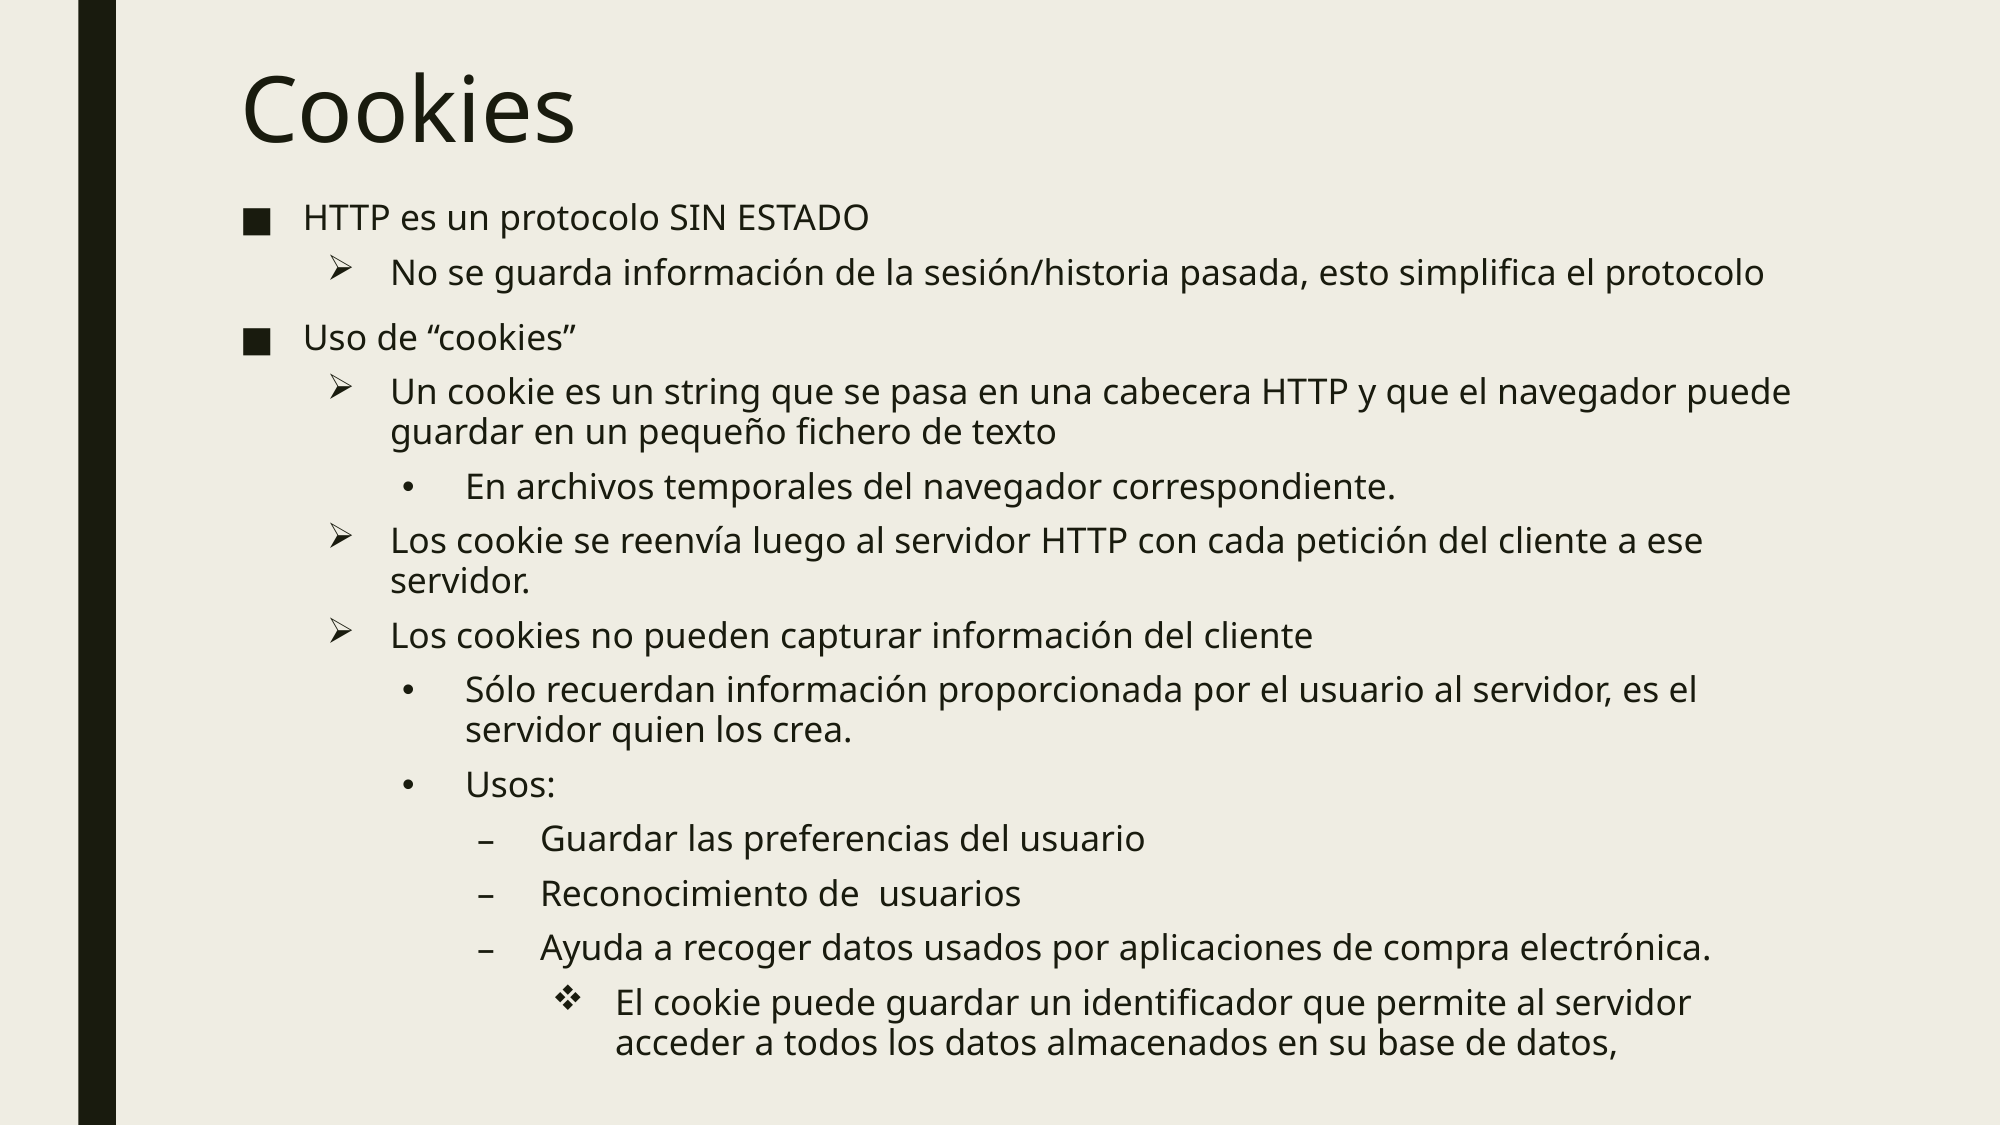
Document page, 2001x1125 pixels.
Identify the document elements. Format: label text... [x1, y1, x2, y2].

title Cookies [225, 57, 1800, 191]
list HTTP es un protocolo SIN ESTADO No se guarda información de la sesión/historia pasada, esto simplifica el protocolo Uso de “cookies” Un cookie es un string que se pasa en una cabecera HTTP y que el navegador puede guardar en un pequeño fichero de texto En archivos temporales del navegador correspondiente. Los cookie se reenvía luego al servidor HTTP con cada petición del cliente a ese servidor. Los cookies no pueden capturar información del cliente Sólo recuerdan información proporcionada por el usuario al servidor, es el servidor quien los crea. Usos: Guardar las preferencias del usuario Reconocimiento de usuarios Ayuda a recoger datos usados por aplicaciones de compra electrónica. El cookie puede guardar un identificador que permite al servidor acceder a todos los datos almacenados en su base de datos, [225, 191, 1847, 1077]
